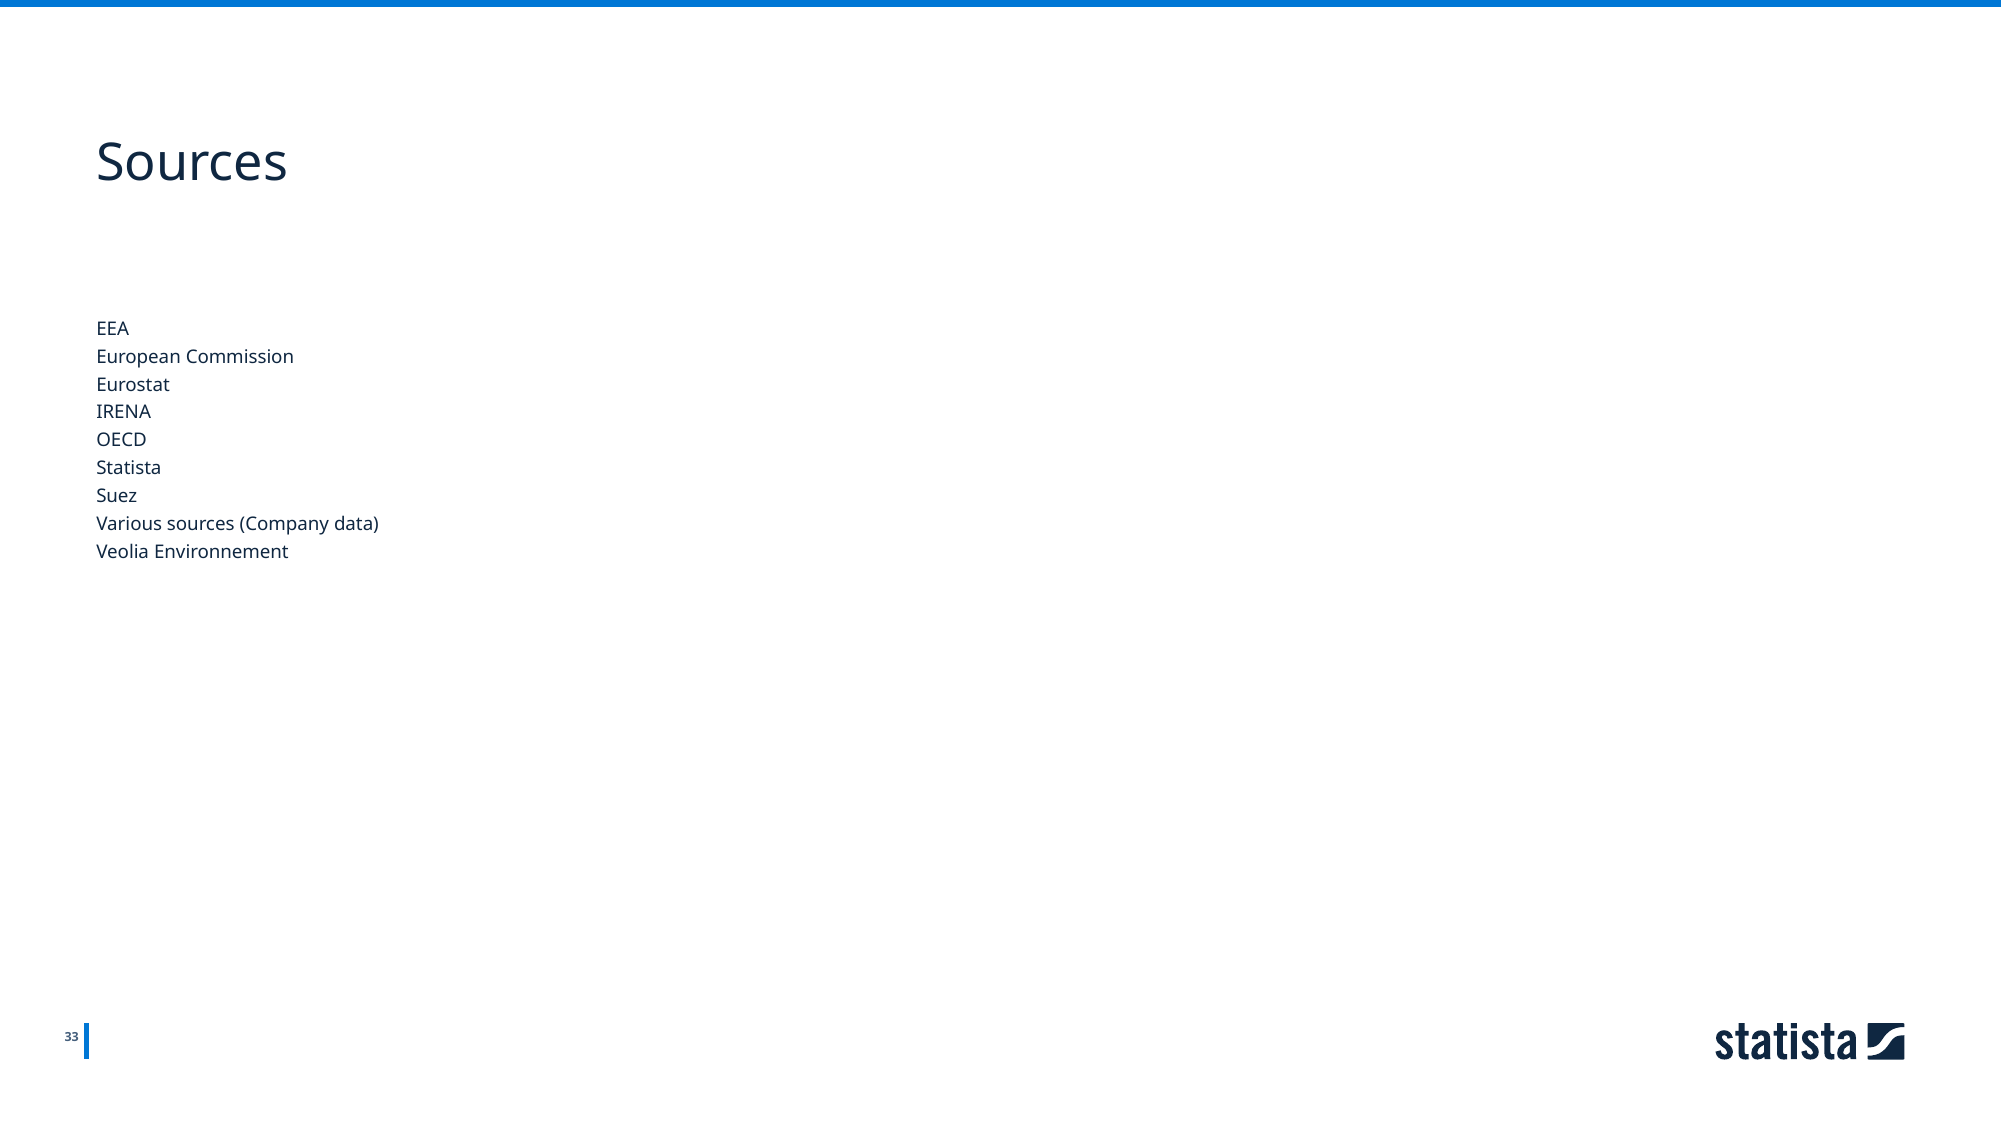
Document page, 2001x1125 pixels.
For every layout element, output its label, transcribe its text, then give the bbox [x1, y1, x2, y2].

text_box Various sources (Company data) [79, 502, 1002, 530]
text_box OECD [79, 418, 1002, 446]
text_box Eurostat [79, 363, 1002, 390]
text_box Veolia Environnement [79, 530, 1002, 573]
text_box EEA [79, 307, 1002, 335]
text_box Sources [79, 68, 1920, 200]
text_box European Commission [79, 335, 1002, 363]
text_box IRENA [79, 390, 1002, 418]
text_box Suez [79, 474, 1002, 502]
text_box 33 [0, 1019, 96, 1069]
text_box [0, 0, 2000, 10]
text_box Statista [79, 446, 1002, 474]
text_box [1712, 1019, 1908, 1063]
